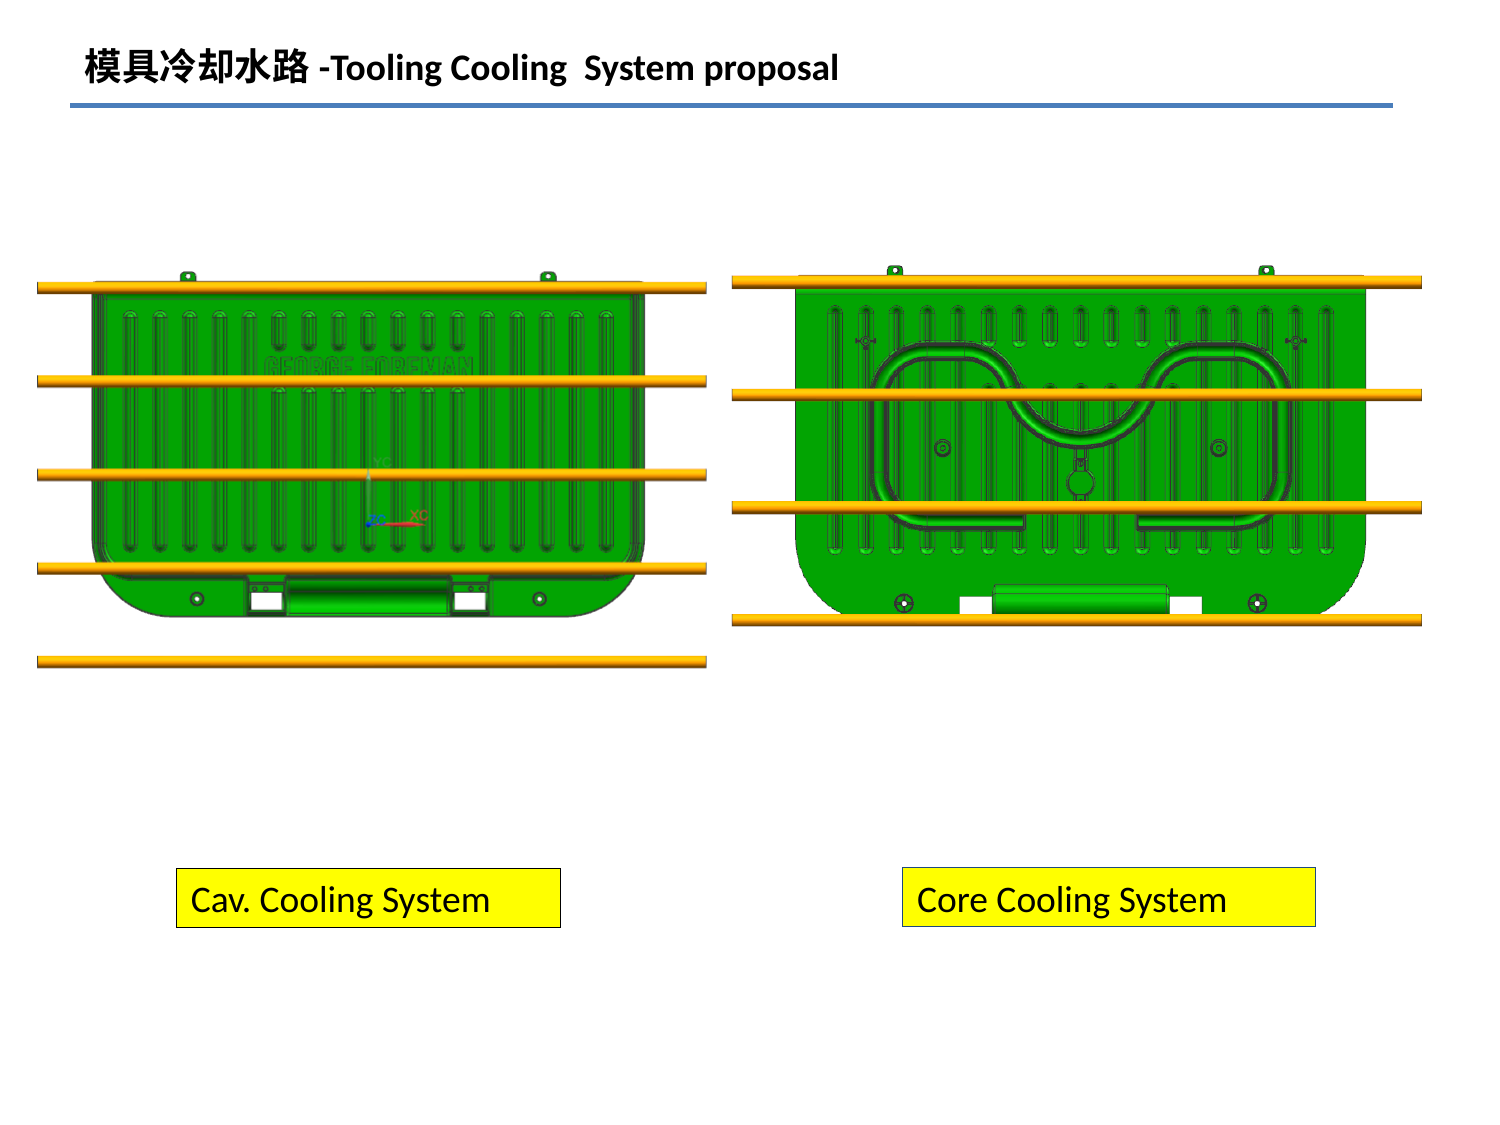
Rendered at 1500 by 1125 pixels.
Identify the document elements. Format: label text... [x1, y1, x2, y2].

picture [722, 246, 1445, 645]
text_box Cav. Cooling System [176, 868, 561, 928]
text_box 模具冷却水路-Tooling Cooling System proposal [70, 35, 1377, 95]
text_box Core Cooling System [902, 867, 1316, 927]
picture [20, 267, 717, 681]
